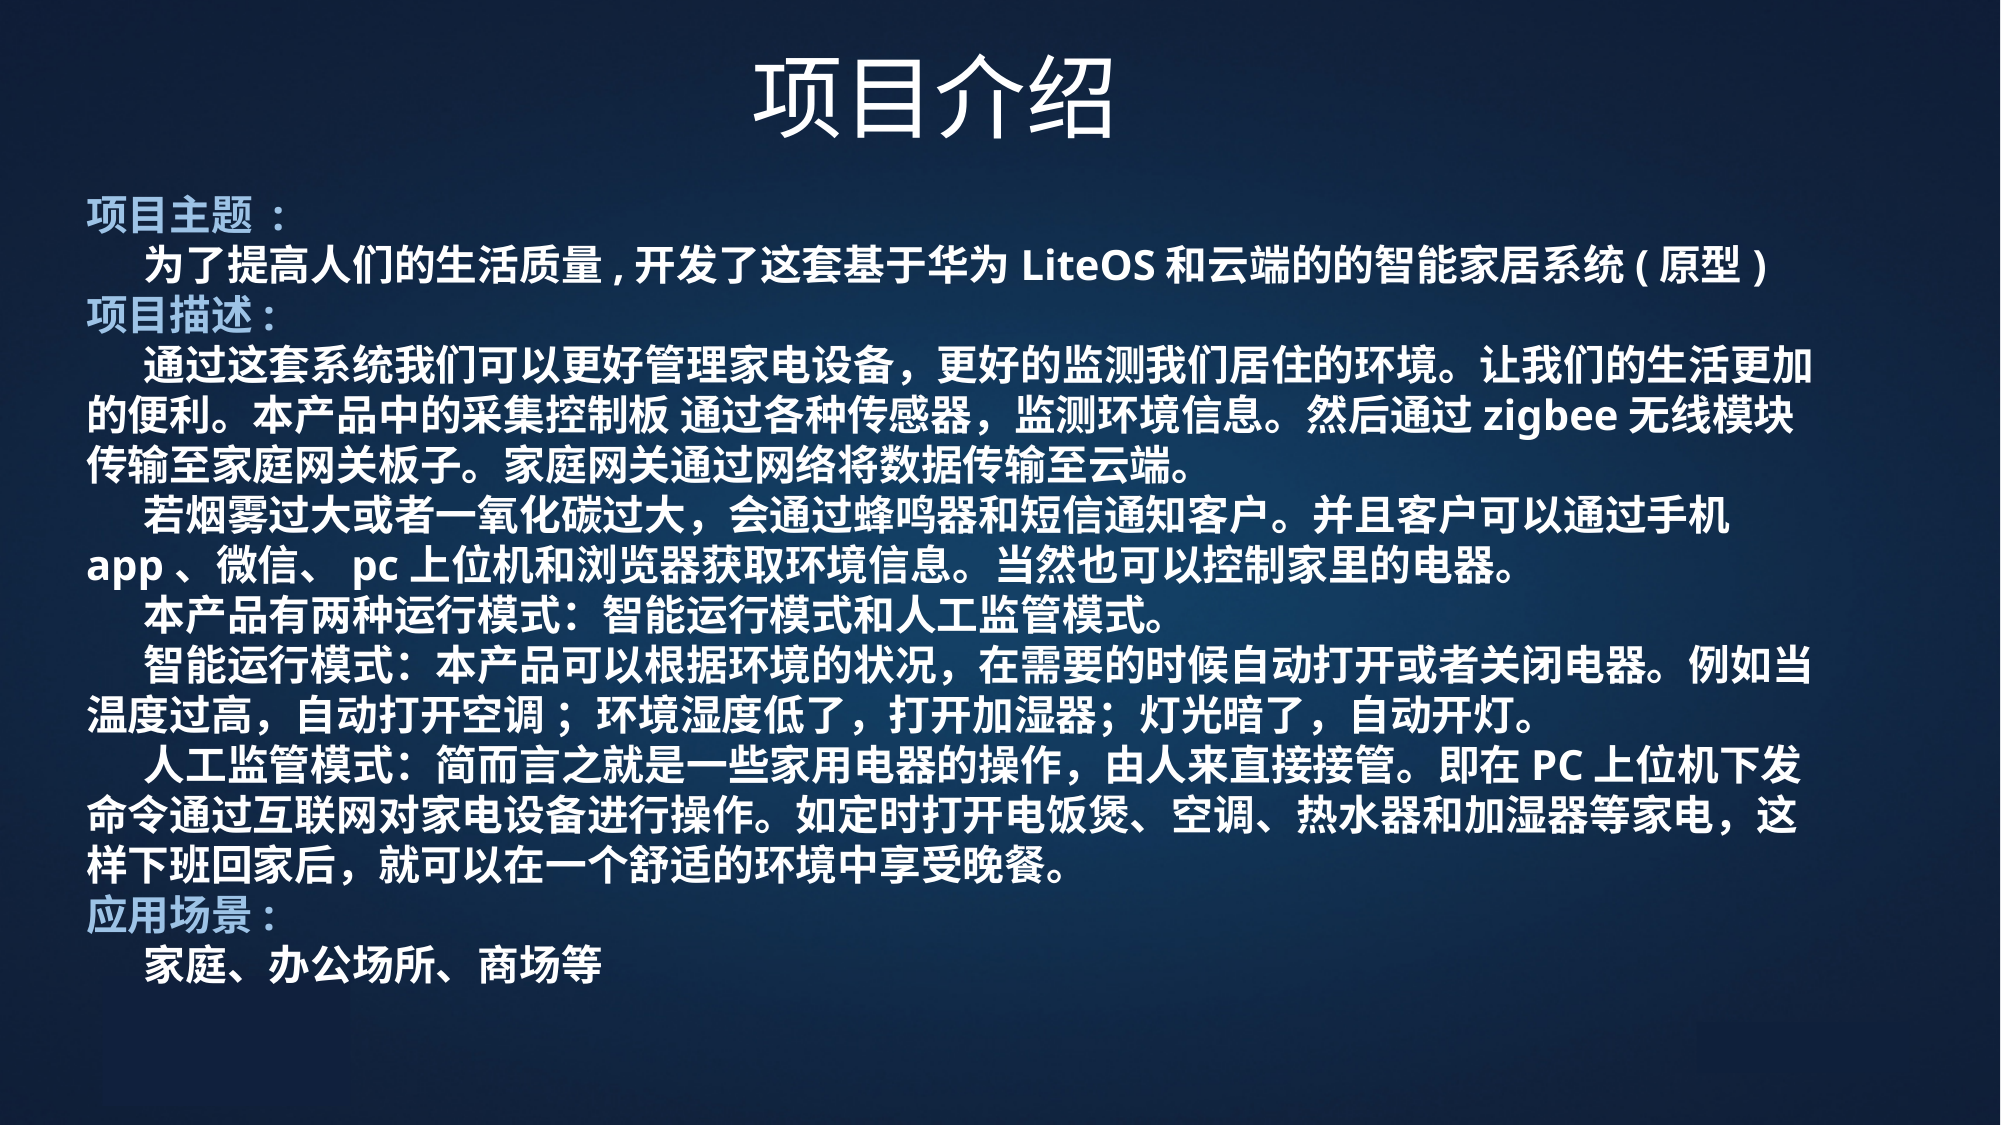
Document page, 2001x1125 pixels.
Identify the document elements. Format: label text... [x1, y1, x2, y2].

title 项目介绍 [54, 42, 1816, 159]
text_box 项目主题 : 为了提高人们的生活质量,开发了这套基于华为LiteOS和云端的的智能家居系统(原型) 项目描述: 通过这套系统我们可以更好管理家电设备，更好的监测我们居住的环境。让我们的生活更加的便利。本产品中的采集控制板 通过各种传感器，监测环境信息。然后通过zigbee无线模块传输至家庭网关板子。家庭网关通过网络将数据传输至云端。 若烟雾过大或者一氧化碳过大，会通过蜂鸣器和短信通知客户。并且客户可以通过手机app、微信、pc上位机和浏览器获取环境信息。当然也可以控制家里的电器。 本产品有两种运行模式：智能运行模式和人工监管模式。 智能运行模式：本产品可以根据环境的状况，在需要的时候自动打开或者关闭电器。例如当温度过高，自动打开空调 ；环境湿度低了，打开加湿器；灯光暗了，自动开灯。 人工监管模式：简而言之就是一些家用电器的操作，由人来直接接管。即在PC上位机下发命令通过互联网对家电设备进行操作。如定时打开电饭煲、空调、热水器和加湿器等家电，这样下班回家后，就可以在一个舒适的环境中享受晚餐。 应用场景: 家庭、办公场所、商场等 [71, 181, 1832, 1125]
picture [0, 0, 2001, 1125]
